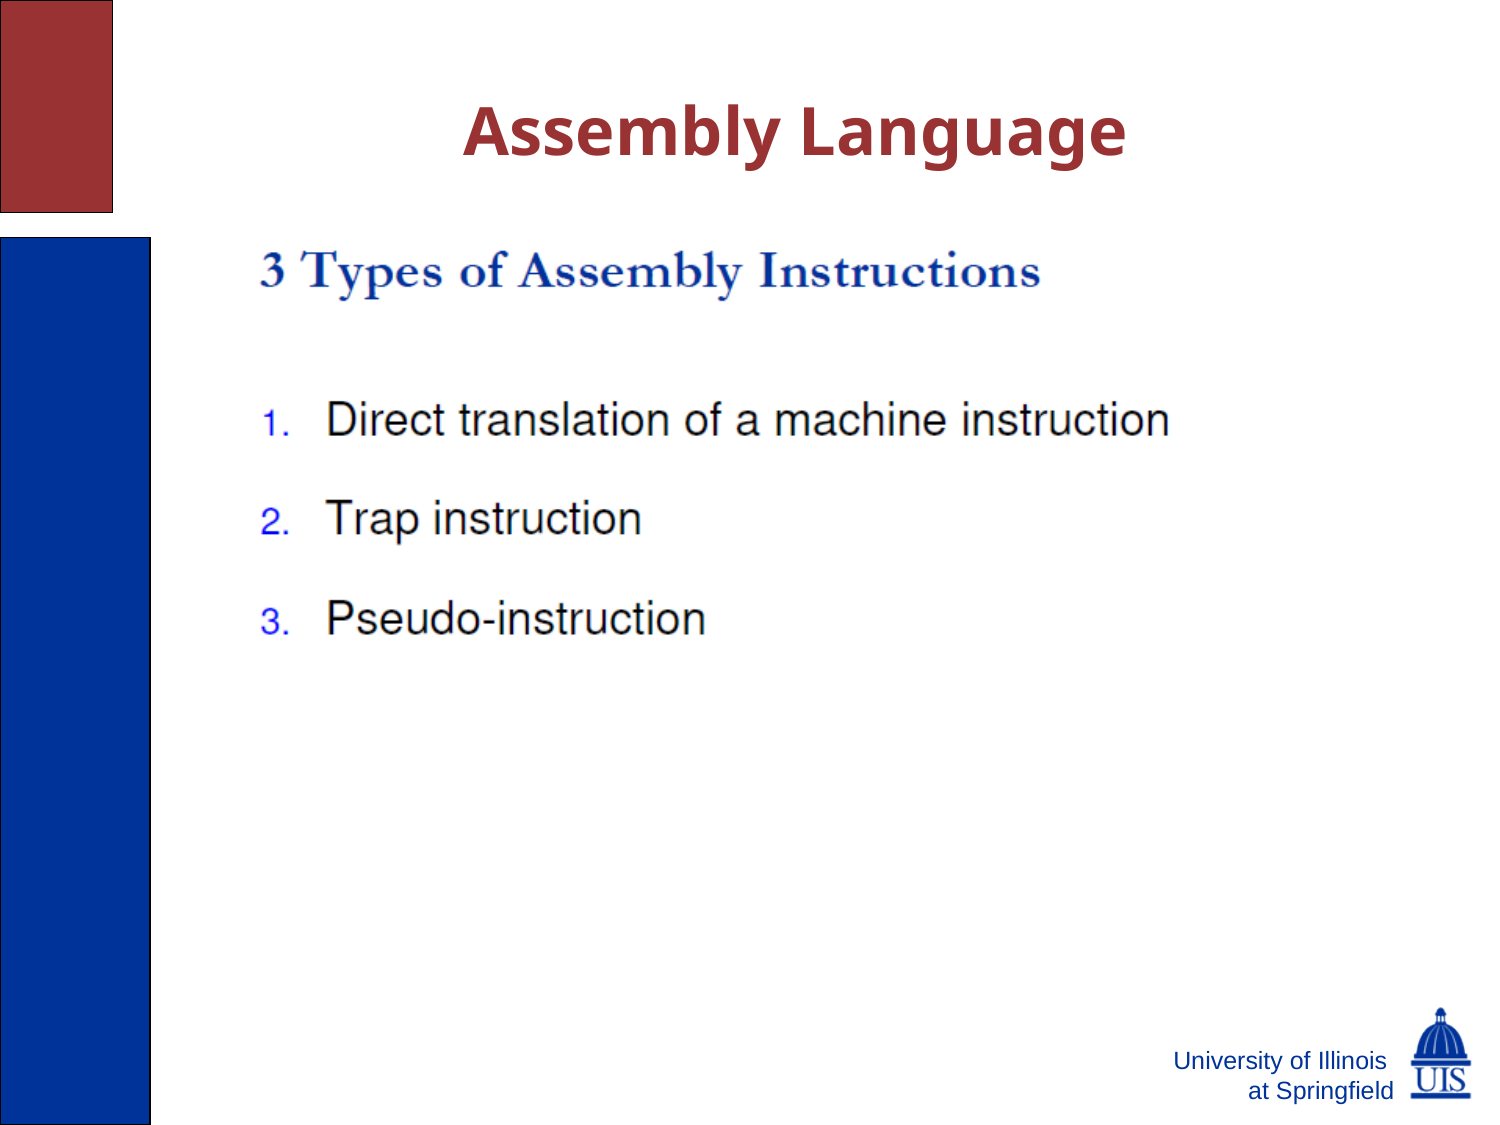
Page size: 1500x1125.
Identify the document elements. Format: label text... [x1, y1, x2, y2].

picture [1409, 1006, 1473, 1102]
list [249, 237, 1246, 699]
title Assembly Language [150, 45, 1425, 213]
